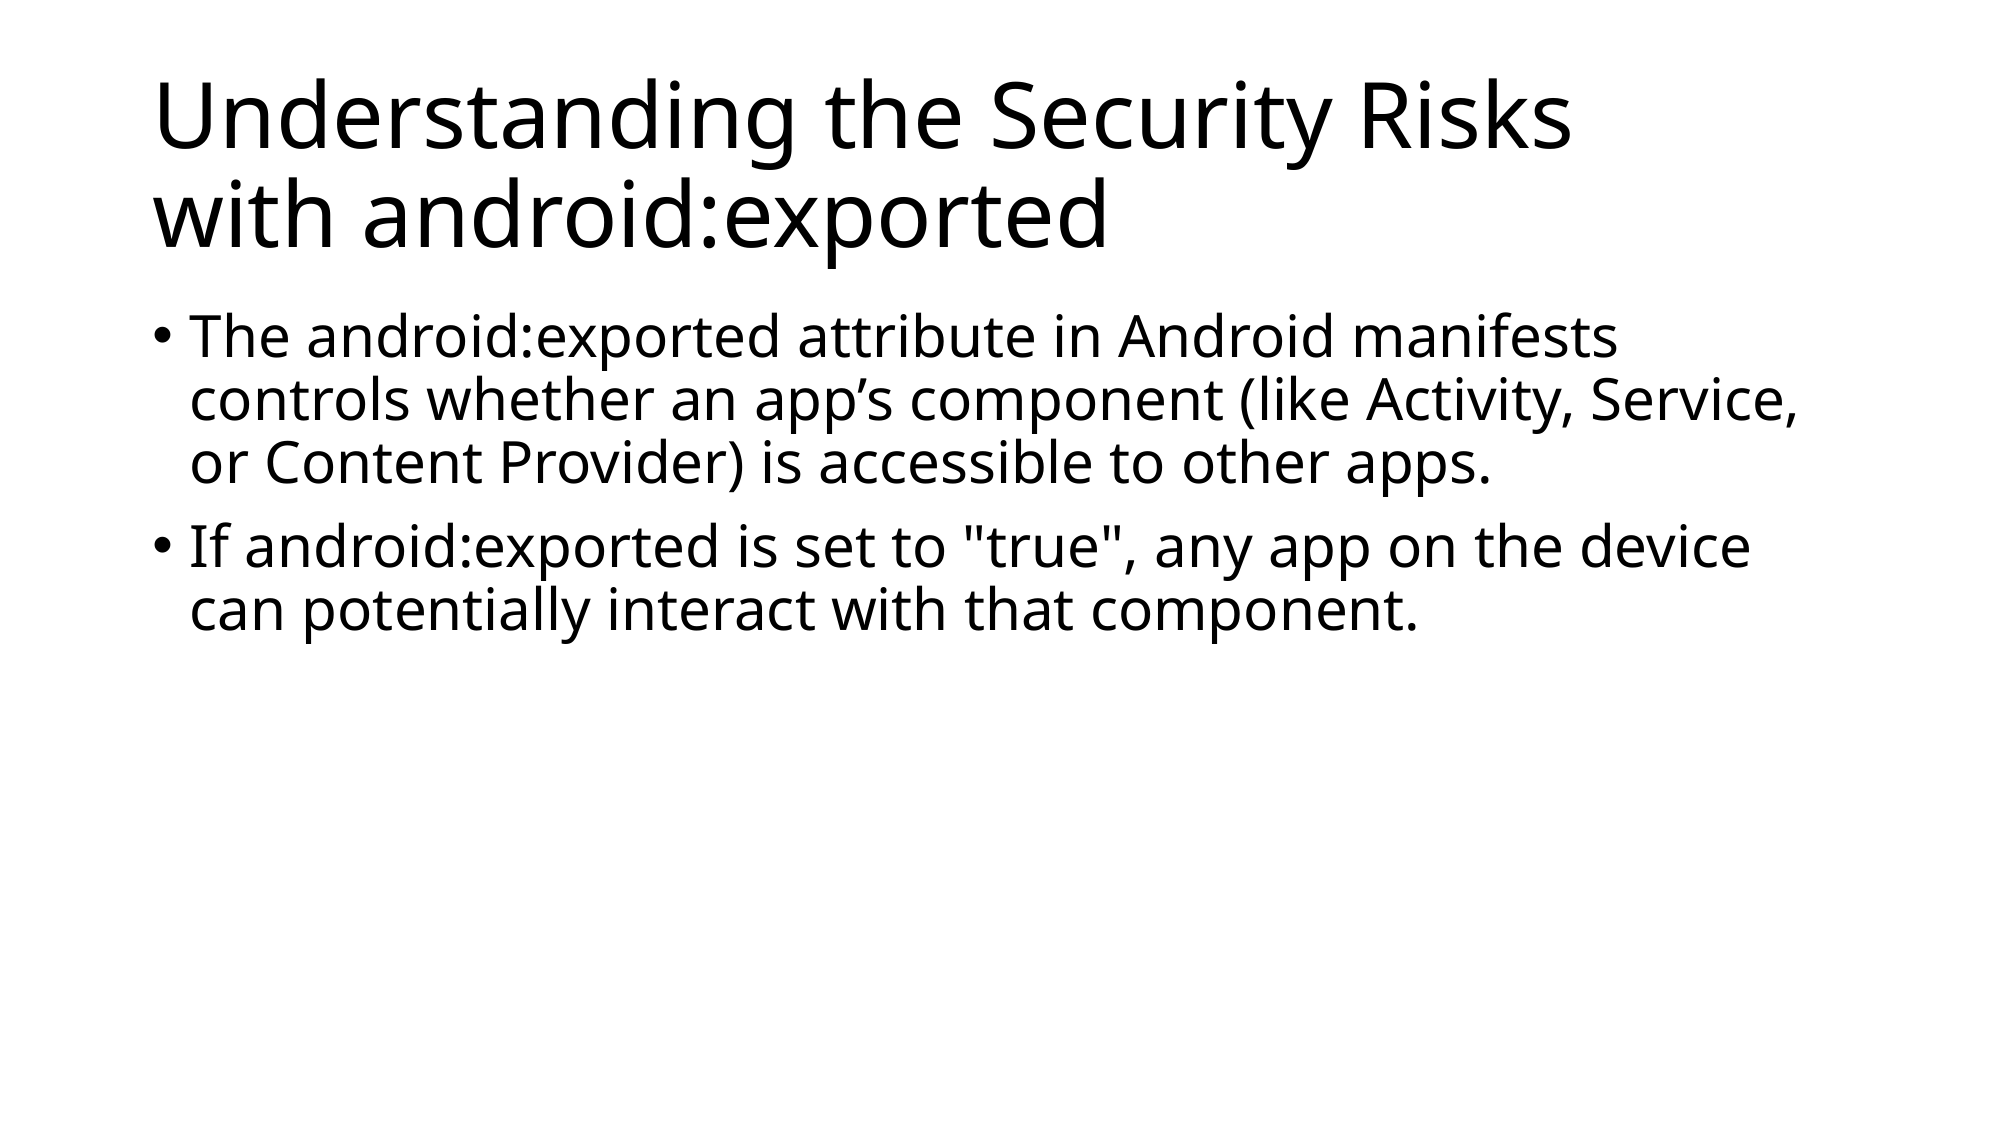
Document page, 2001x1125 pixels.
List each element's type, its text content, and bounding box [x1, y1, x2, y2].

title Understanding the Security Risks with android:exported [137, 59, 1863, 278]
list The android:exported attribute in Android manifests controls whether an app’s component (like Activity, Service, or Content Provider) is accessible to other apps. If android:exported is set to "true", any app on the device can potentially interact with that component. [137, 299, 1863, 1014]
